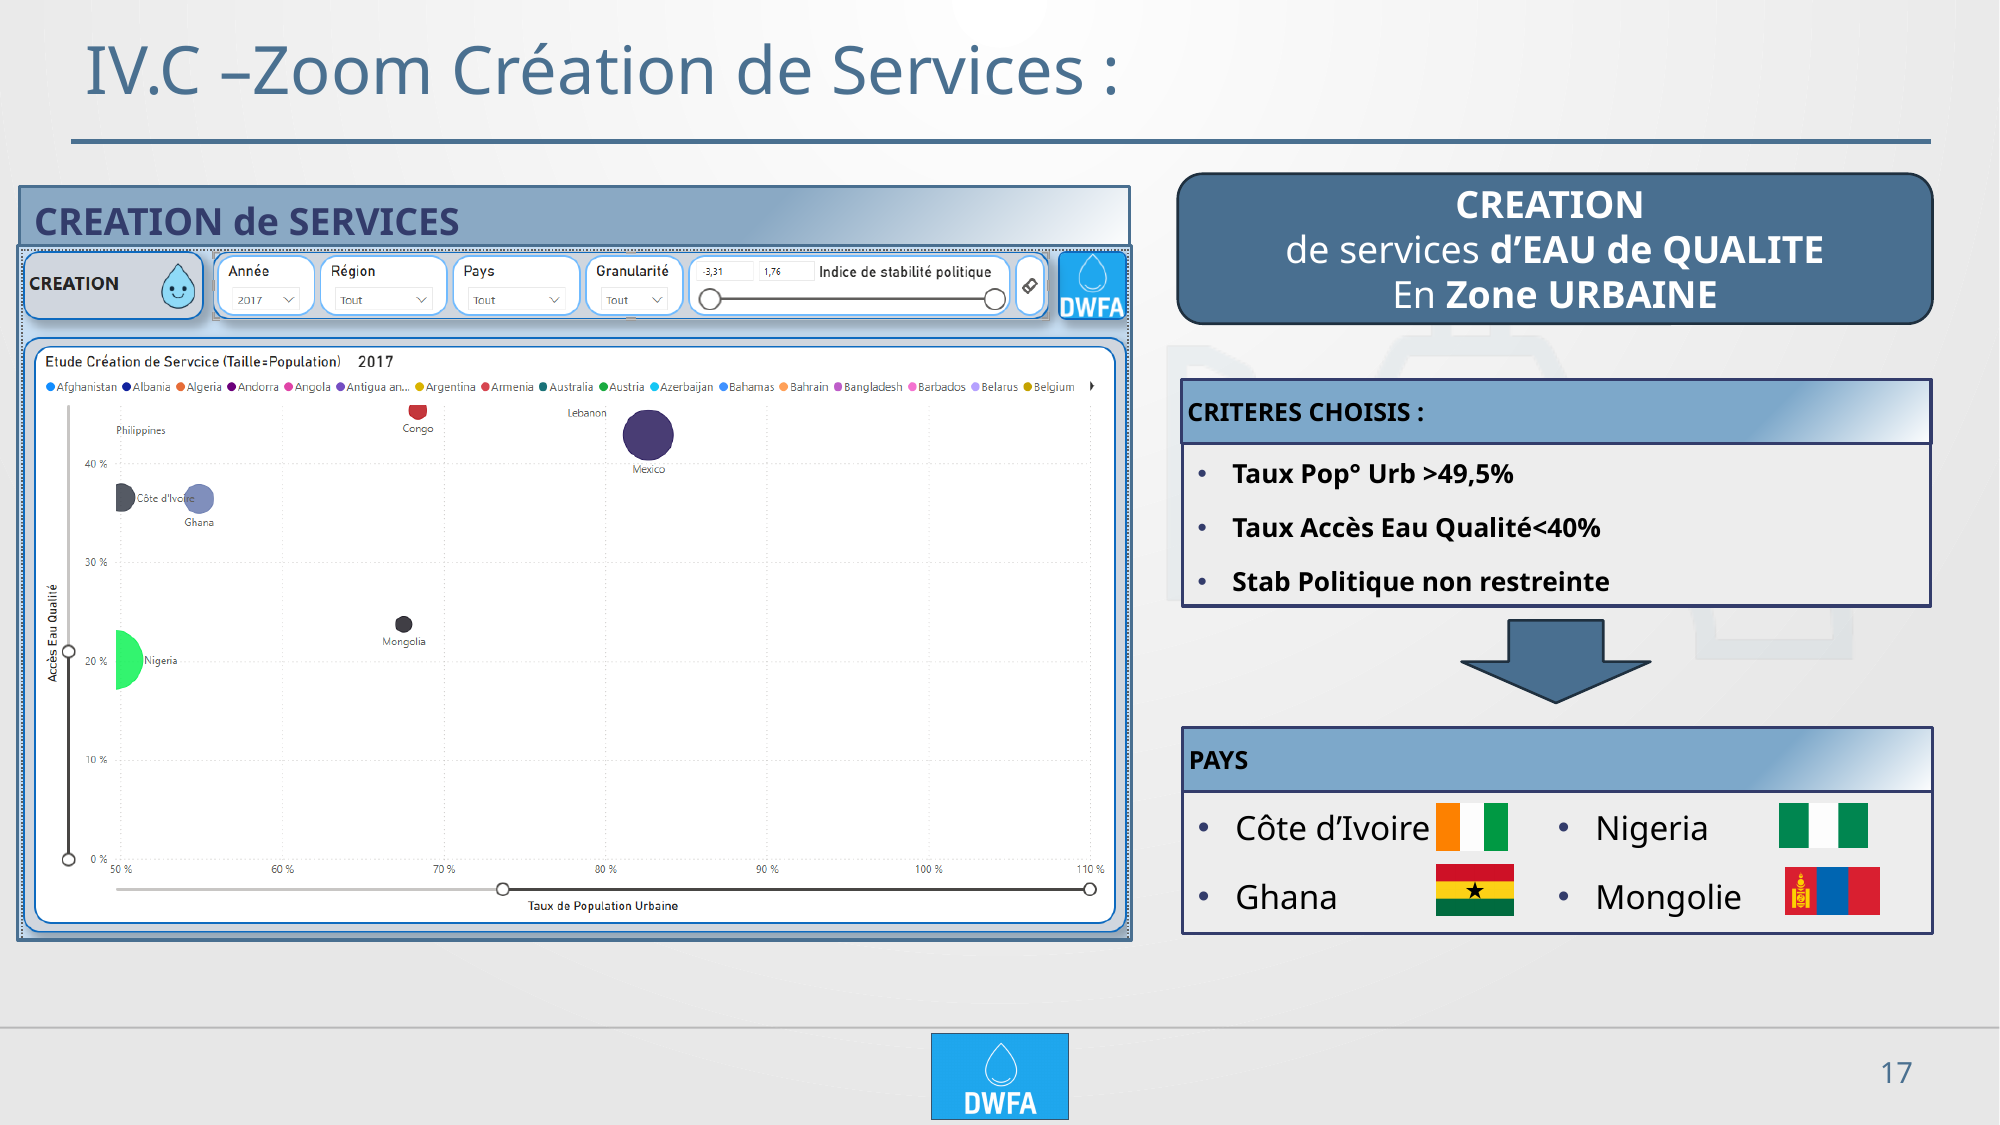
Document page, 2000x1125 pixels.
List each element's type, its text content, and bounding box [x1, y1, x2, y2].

text_box CREATION de services d’EAU de QUALITE En Zone URBAINE [1176, 172, 1934, 326]
picture [1079, 93, 2000, 1032]
slide_number 17 [1795, 1046, 1929, 1114]
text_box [1182, 727, 1933, 934]
title IV.C –Zoom Création de Services : [70, 29, 1932, 119]
picture [932, 1034, 1068, 1119]
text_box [1181, 379, 1932, 607]
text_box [19, 186, 1130, 939]
text_box [1460, 619, 1652, 705]
